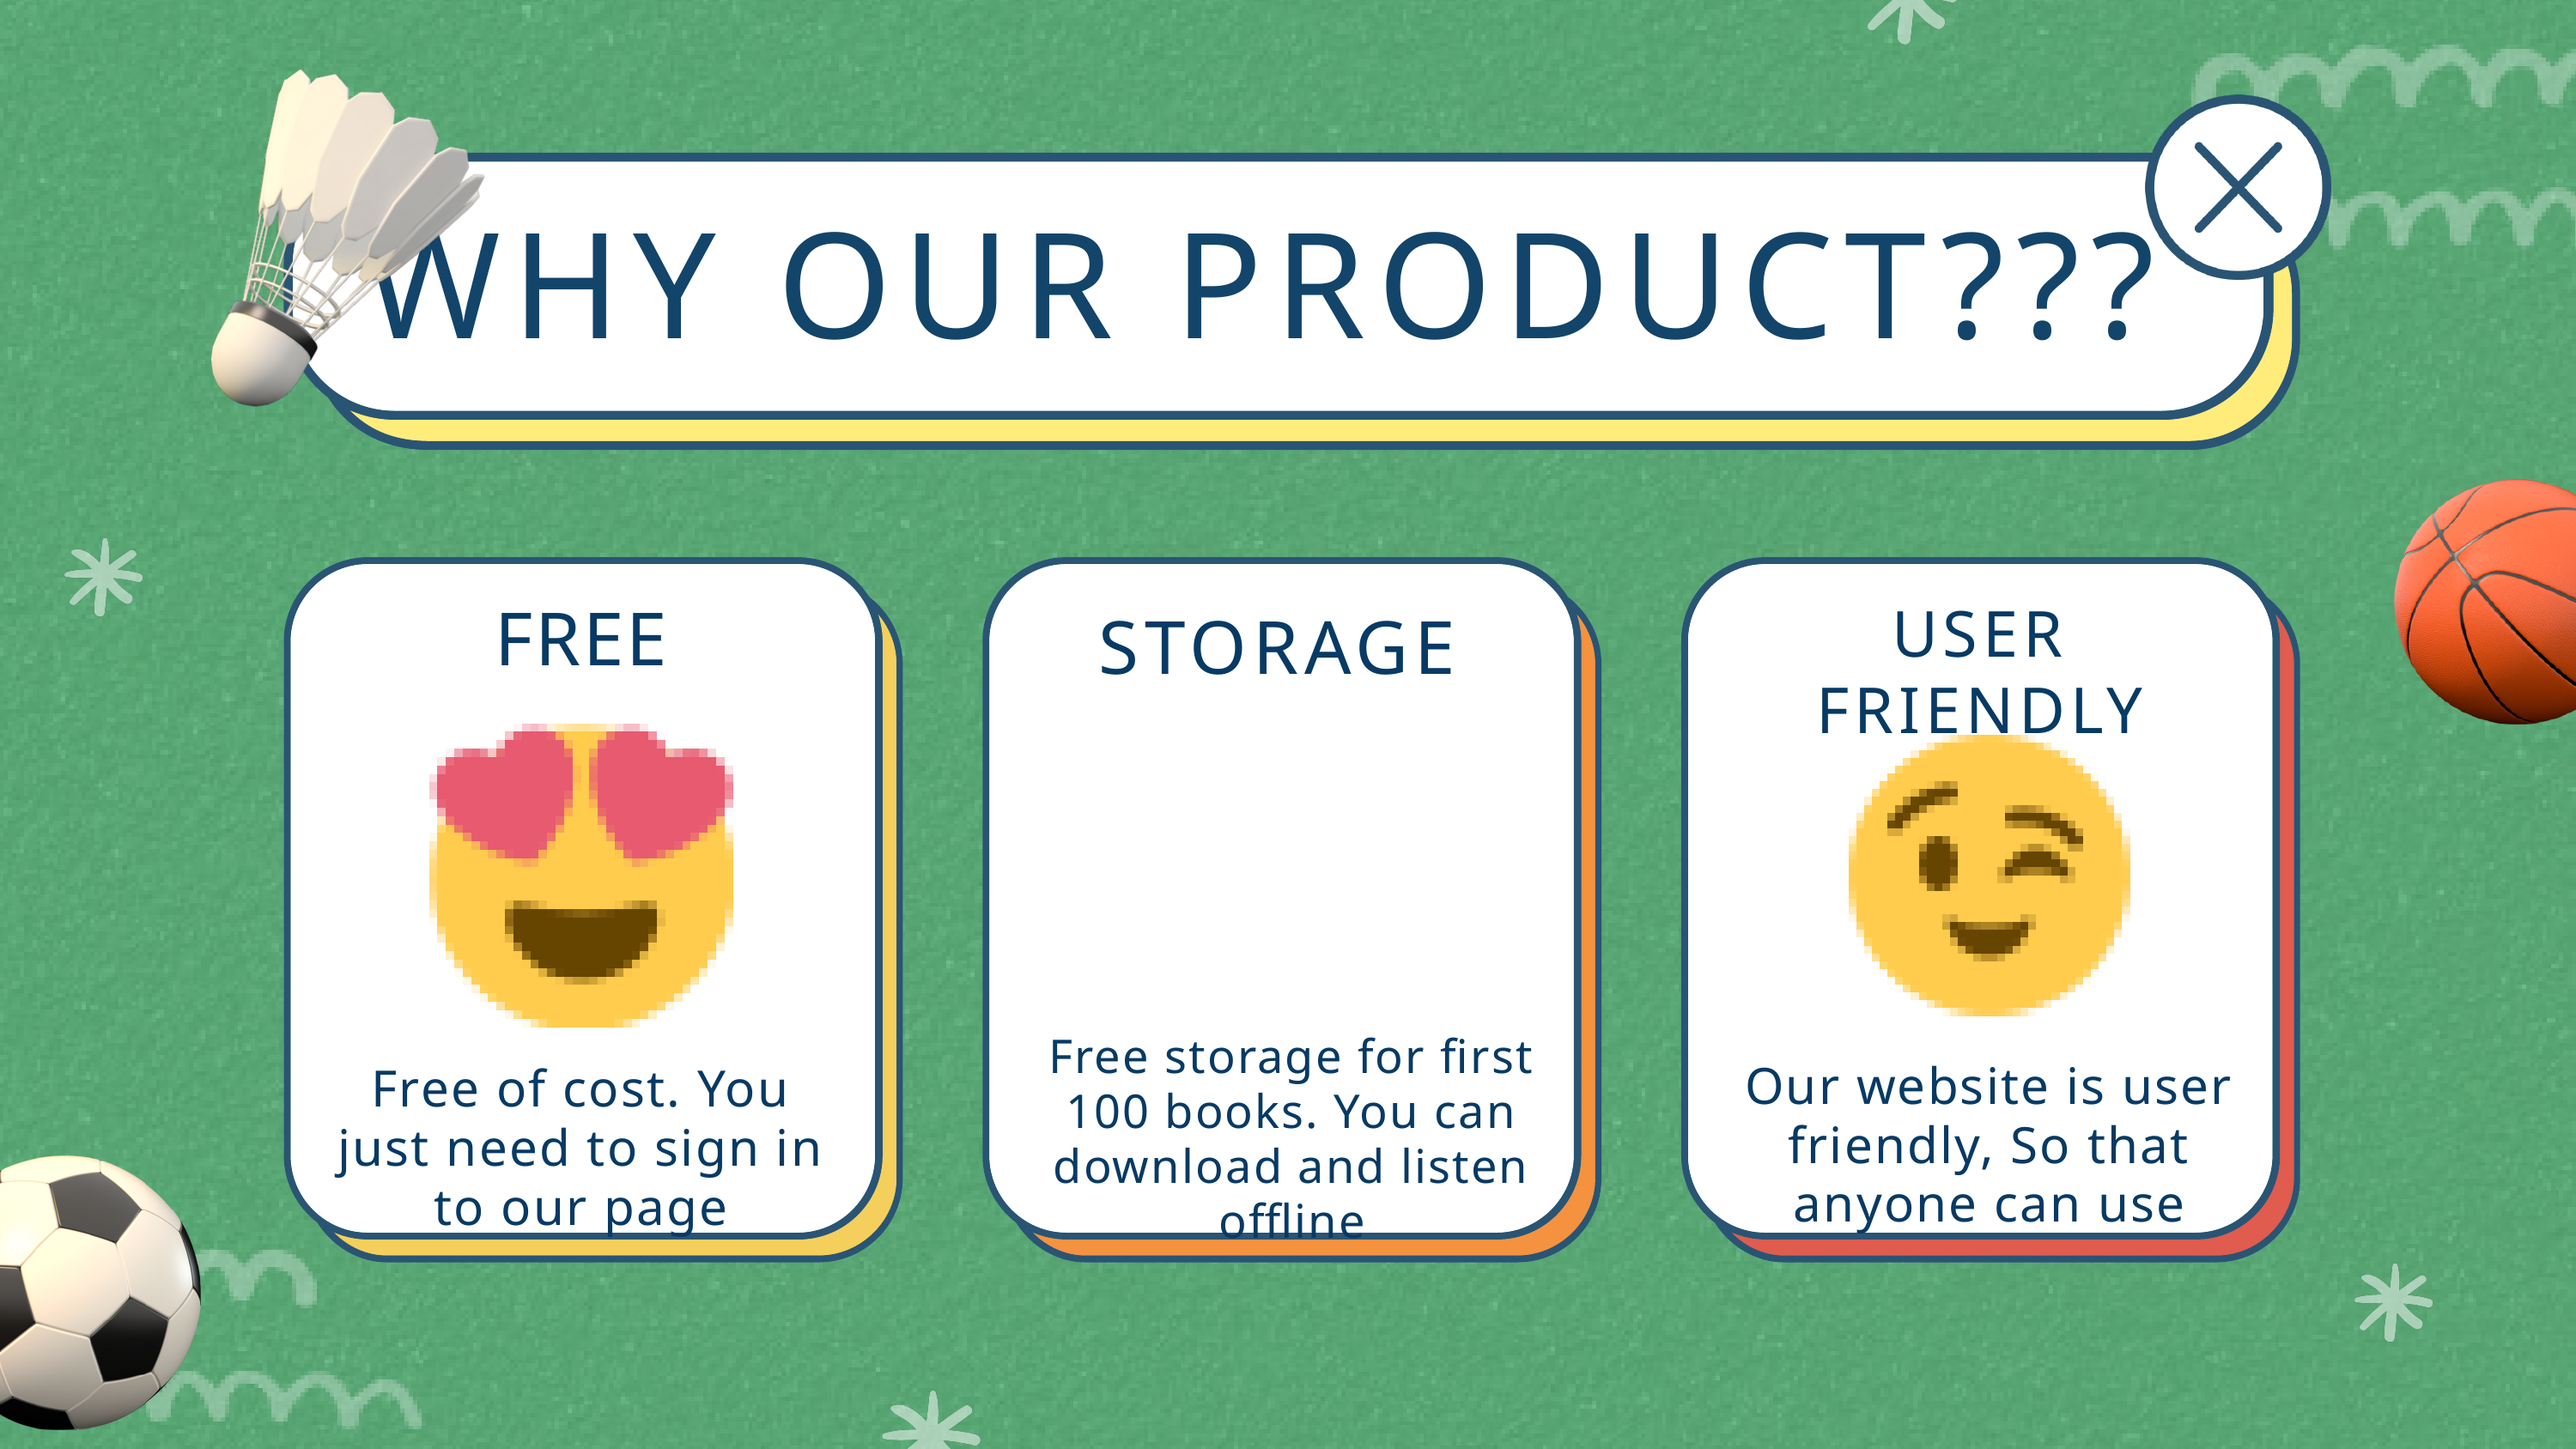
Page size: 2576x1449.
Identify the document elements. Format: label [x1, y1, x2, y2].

text_box [283, 152, 2300, 451]
text_box [2145, 94, 2331, 280]
text_box [283, 556, 903, 1263]
picture [0, 0, 2576, 1449]
text_box [1680, 556, 2300, 1263]
text_box [981, 556, 1602, 1263]
